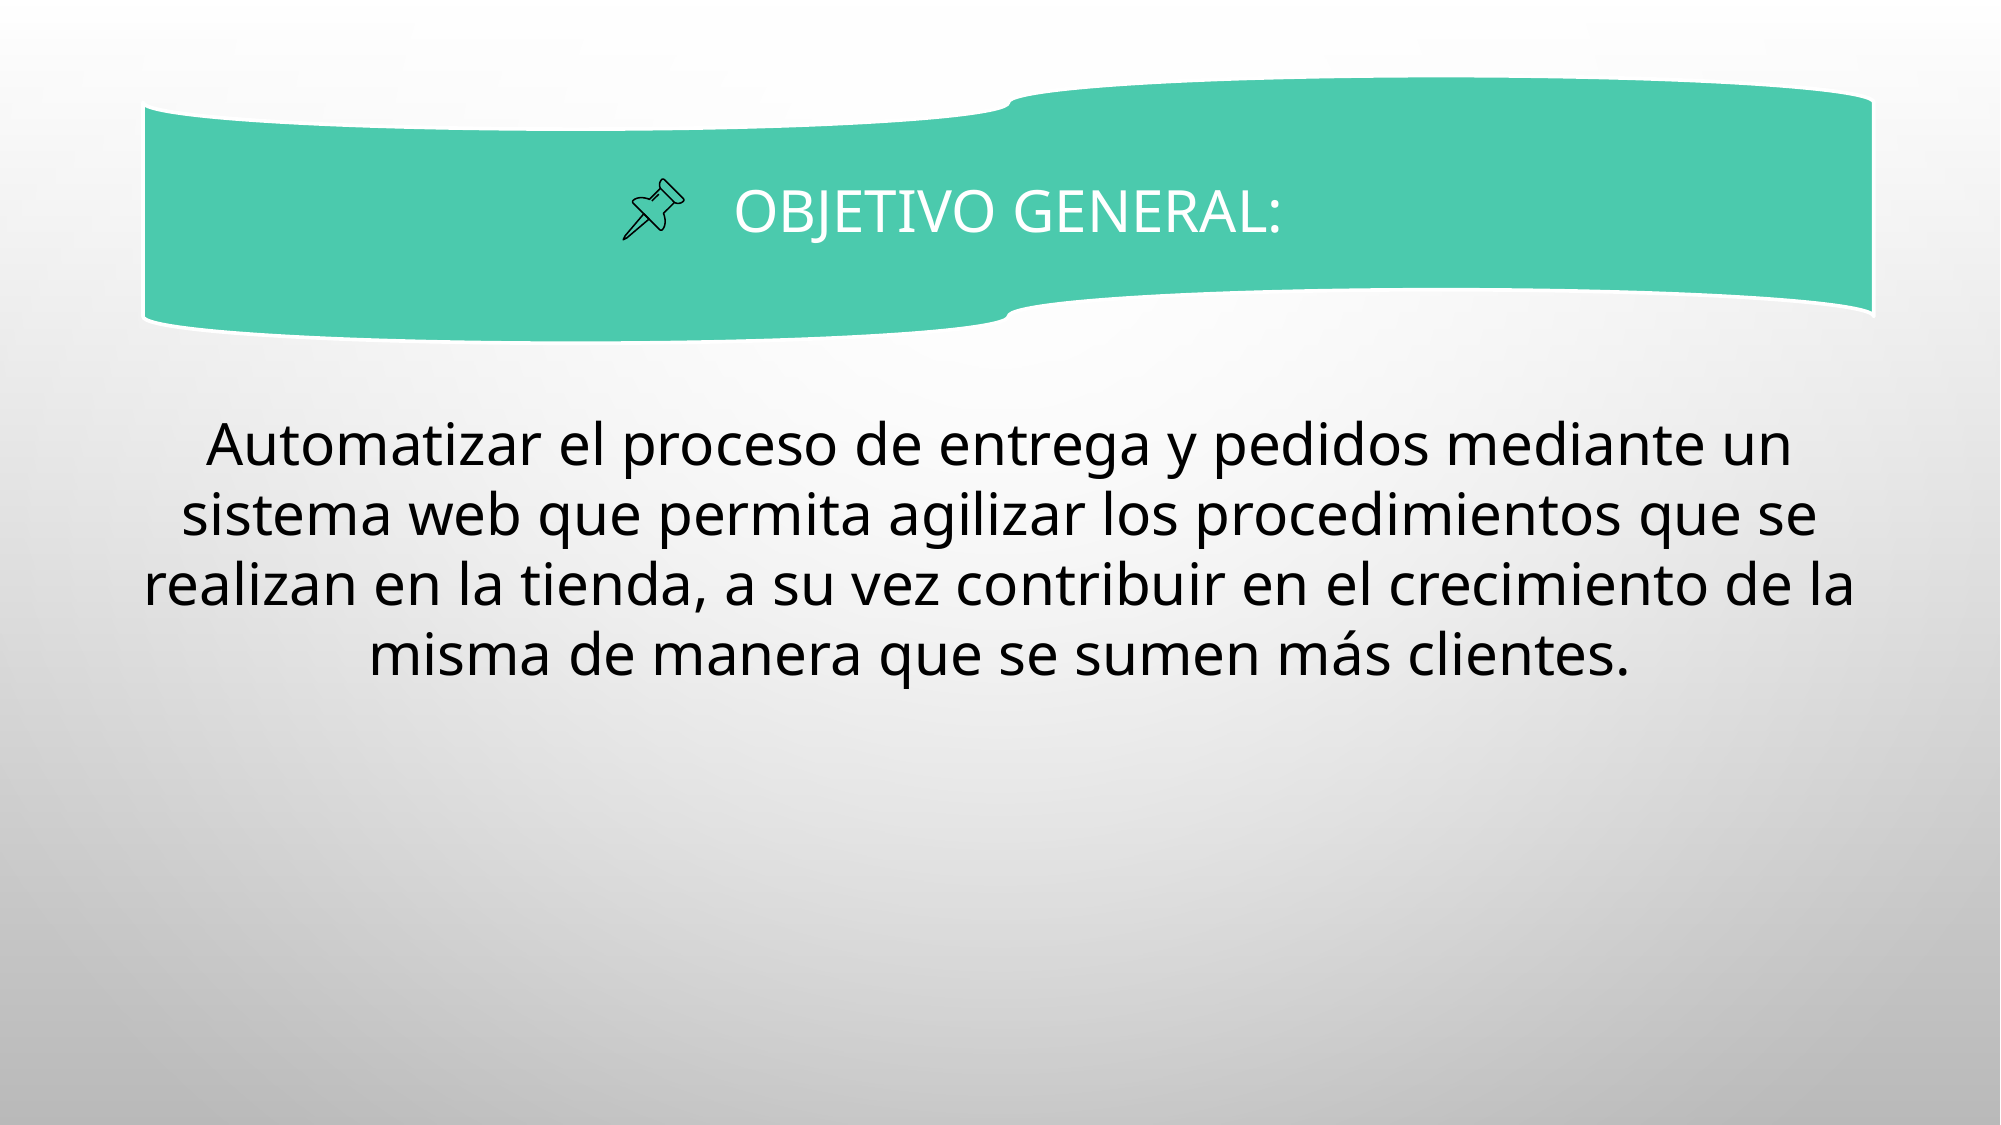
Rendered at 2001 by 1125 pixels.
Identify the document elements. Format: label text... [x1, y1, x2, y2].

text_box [622, 178, 684, 240]
text_box Automatizar el proceso de entrega y pedidos mediante un sistema web que permita agilizar los procedimientos que se realizan en la tienda, a su vez contribuir en el crecimiento de la misma de manera que se sumen más clientes. [126, 399, 1874, 695]
picture [0, 0, 2000, 1125]
text_box OBJETIVO GENERAL: [141, 73, 1876, 346]
